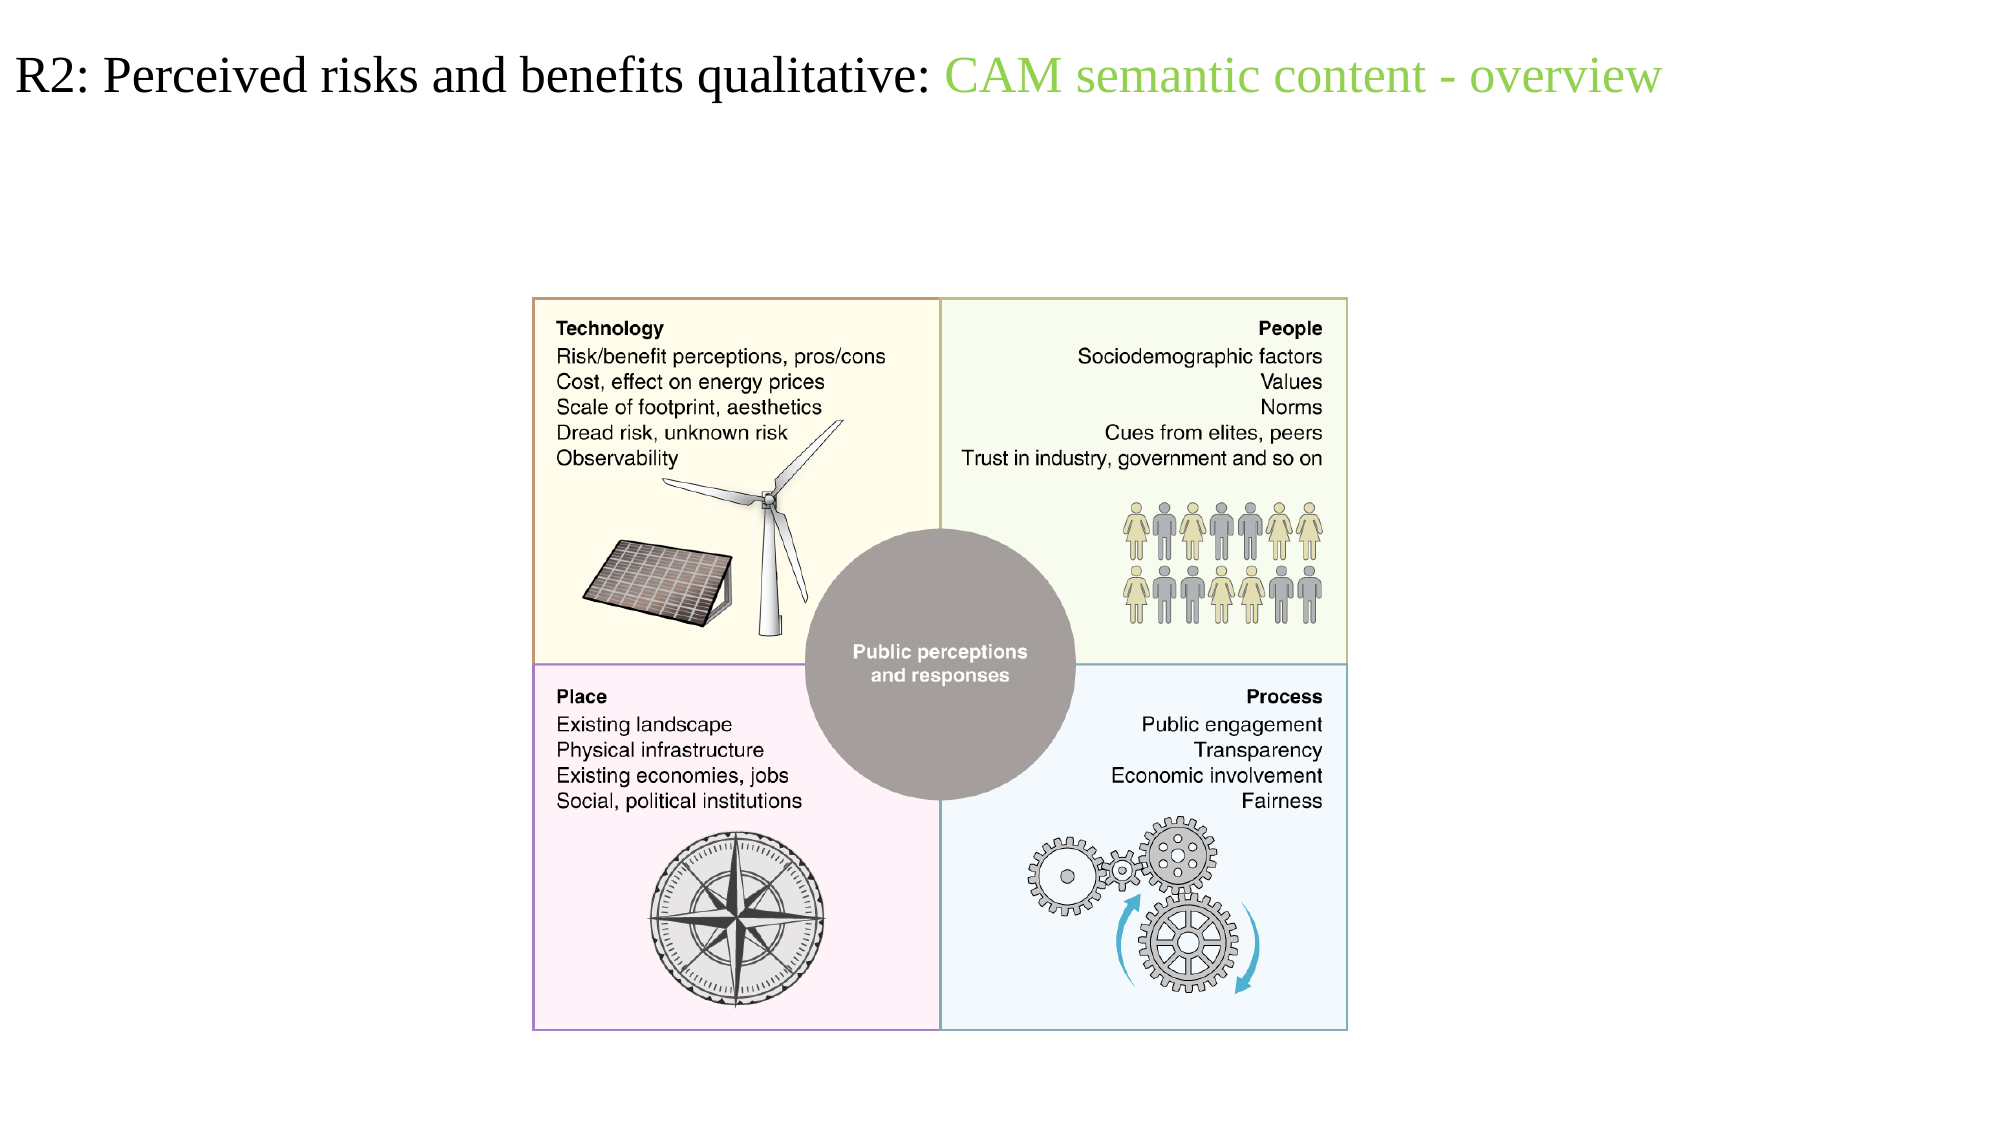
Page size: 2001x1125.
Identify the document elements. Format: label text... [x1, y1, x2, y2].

picture [532, 297, 1348, 1031]
text_box R2: Perceived risks and benefits qualitative: CAM semantic content - overview [0, 33, 1770, 111]
